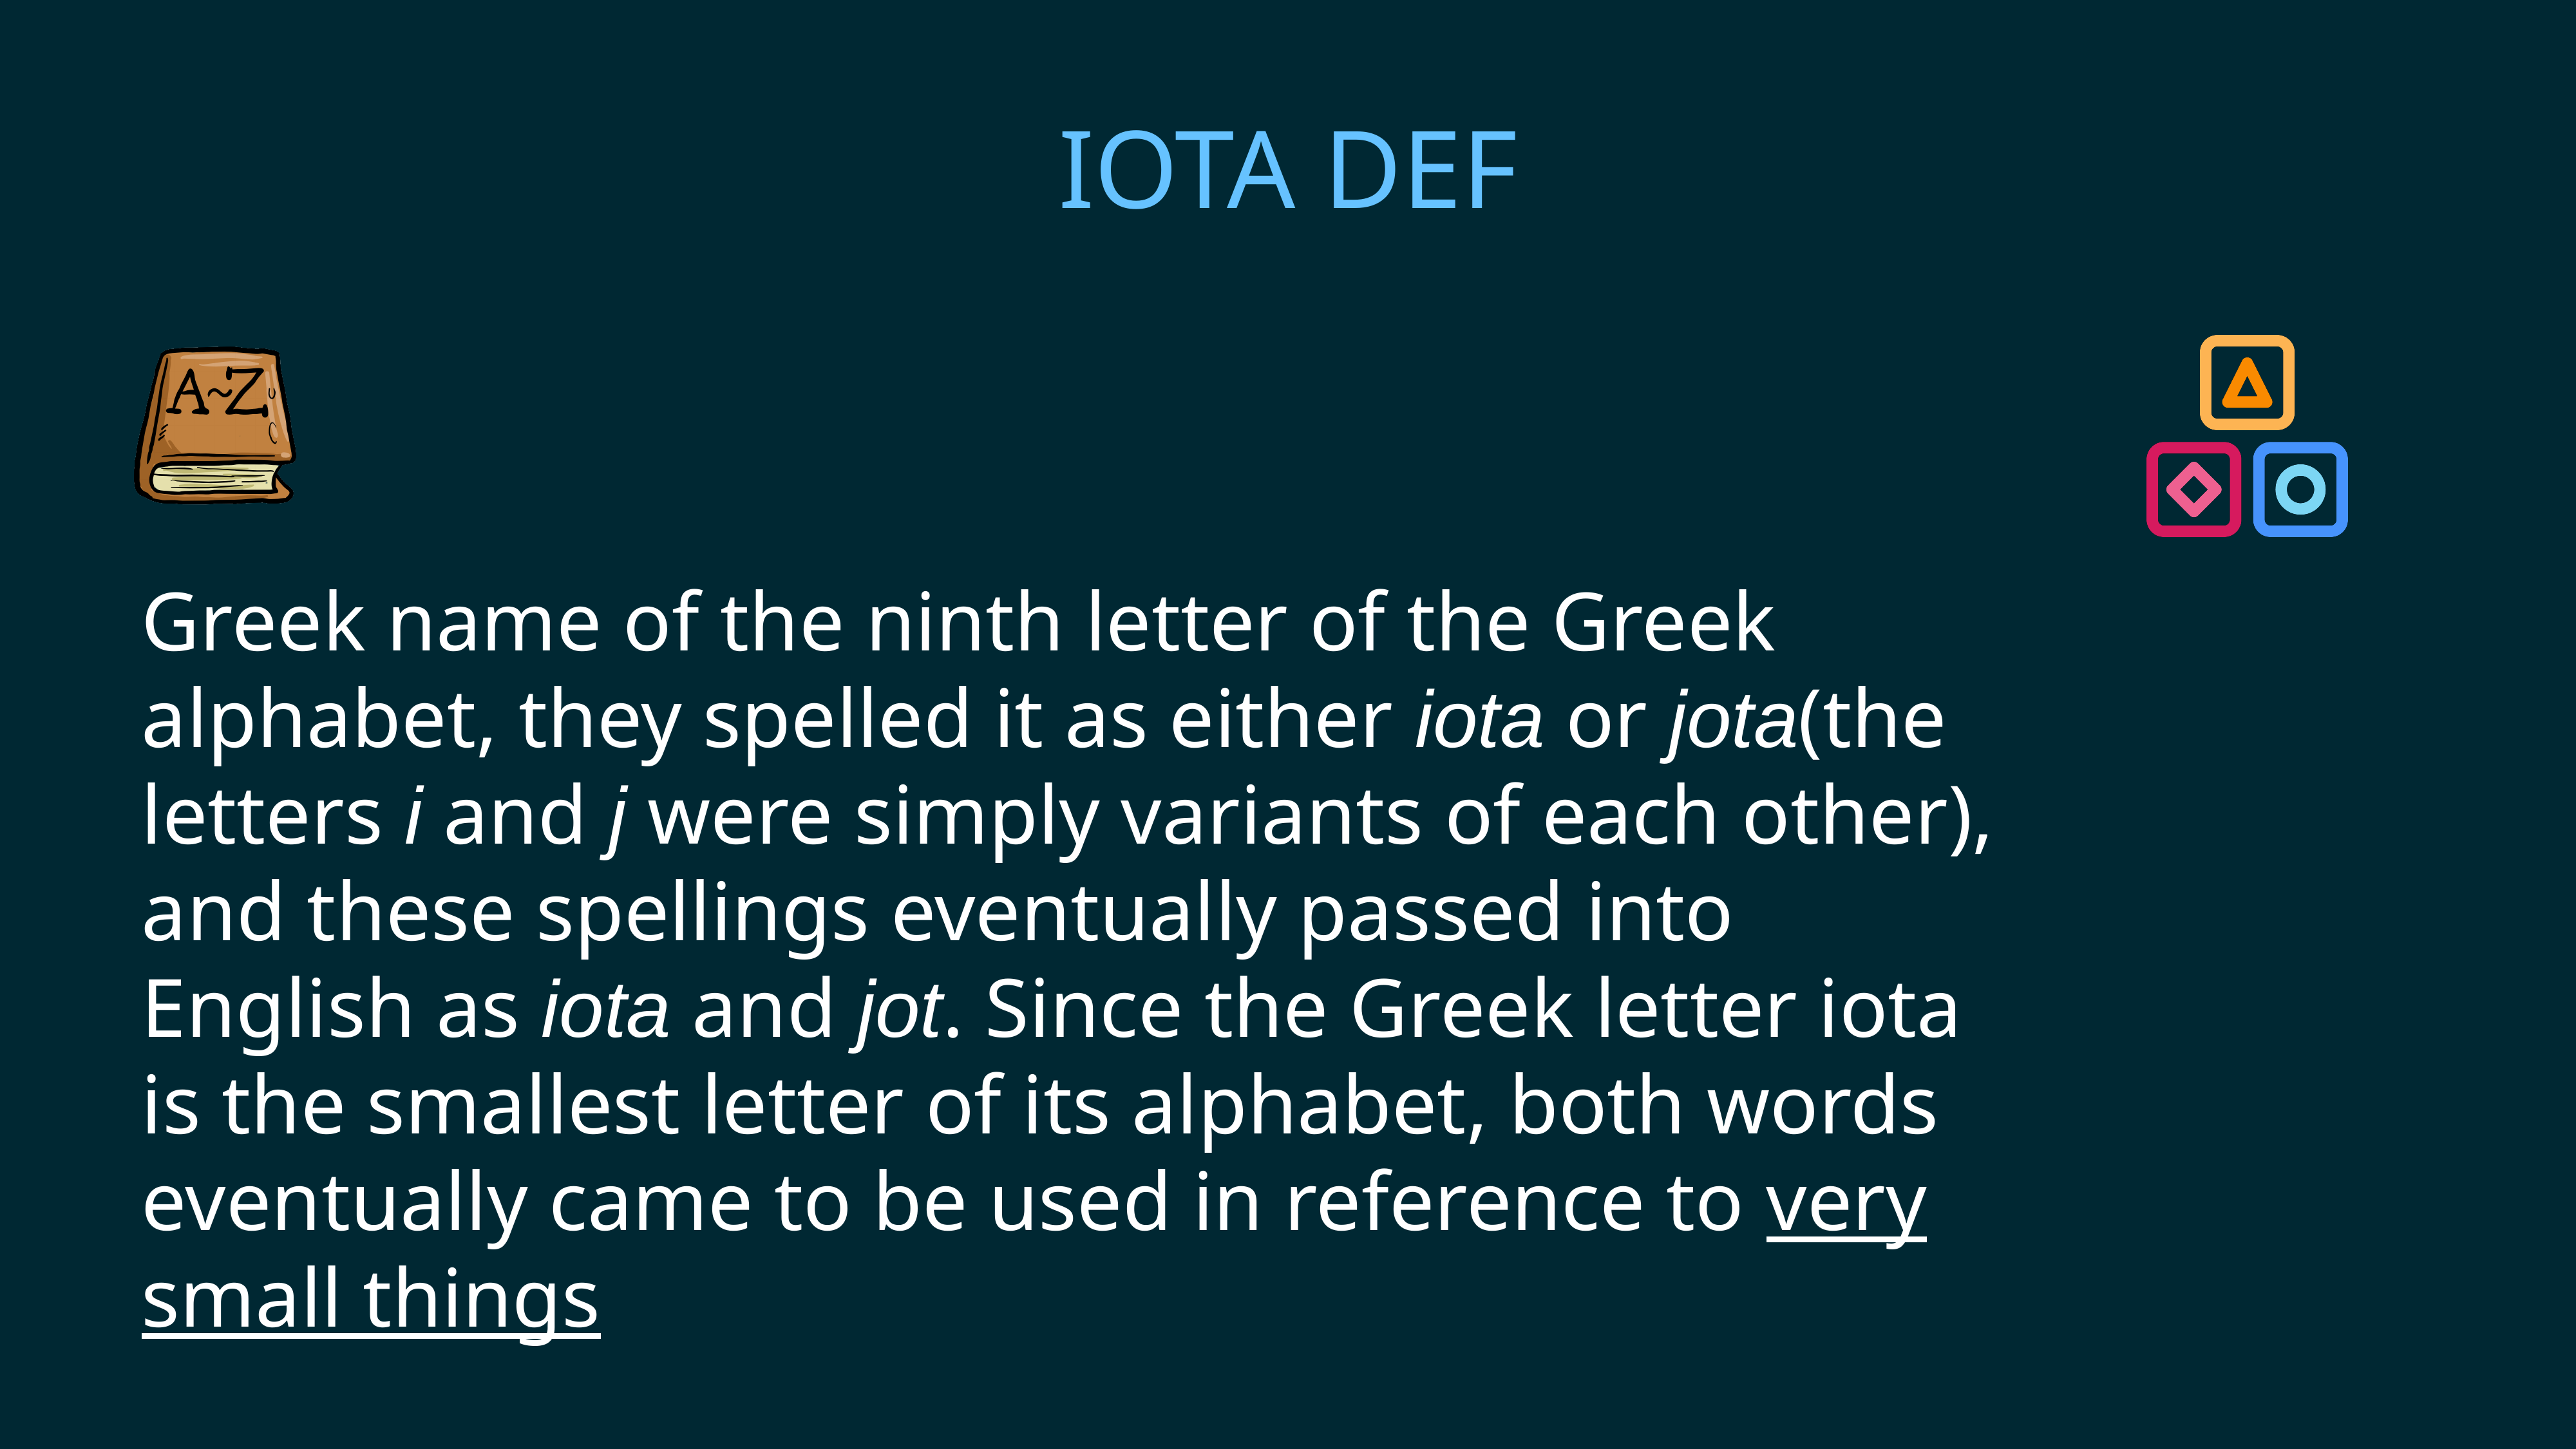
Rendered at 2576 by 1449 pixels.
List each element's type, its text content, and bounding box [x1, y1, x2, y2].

title Iota def [876, 118, 1700, 255]
picture [2147, 442, 2241, 536]
text_box Greek name of the ninth letter of the Greek alphabet, they spelled it as either iota or jota(the letters i and j were simply variants of each other), and these spellings eventually passed into English as iota and jot. Since the Greek letter iota is the smallest letter of its alphabet, both words eventually came to be used in reference to very small things [134, 562, 2008, 1351]
picture [135, 347, 296, 504]
picture [2253, 442, 2347, 536]
picture [2200, 336, 2295, 430]
